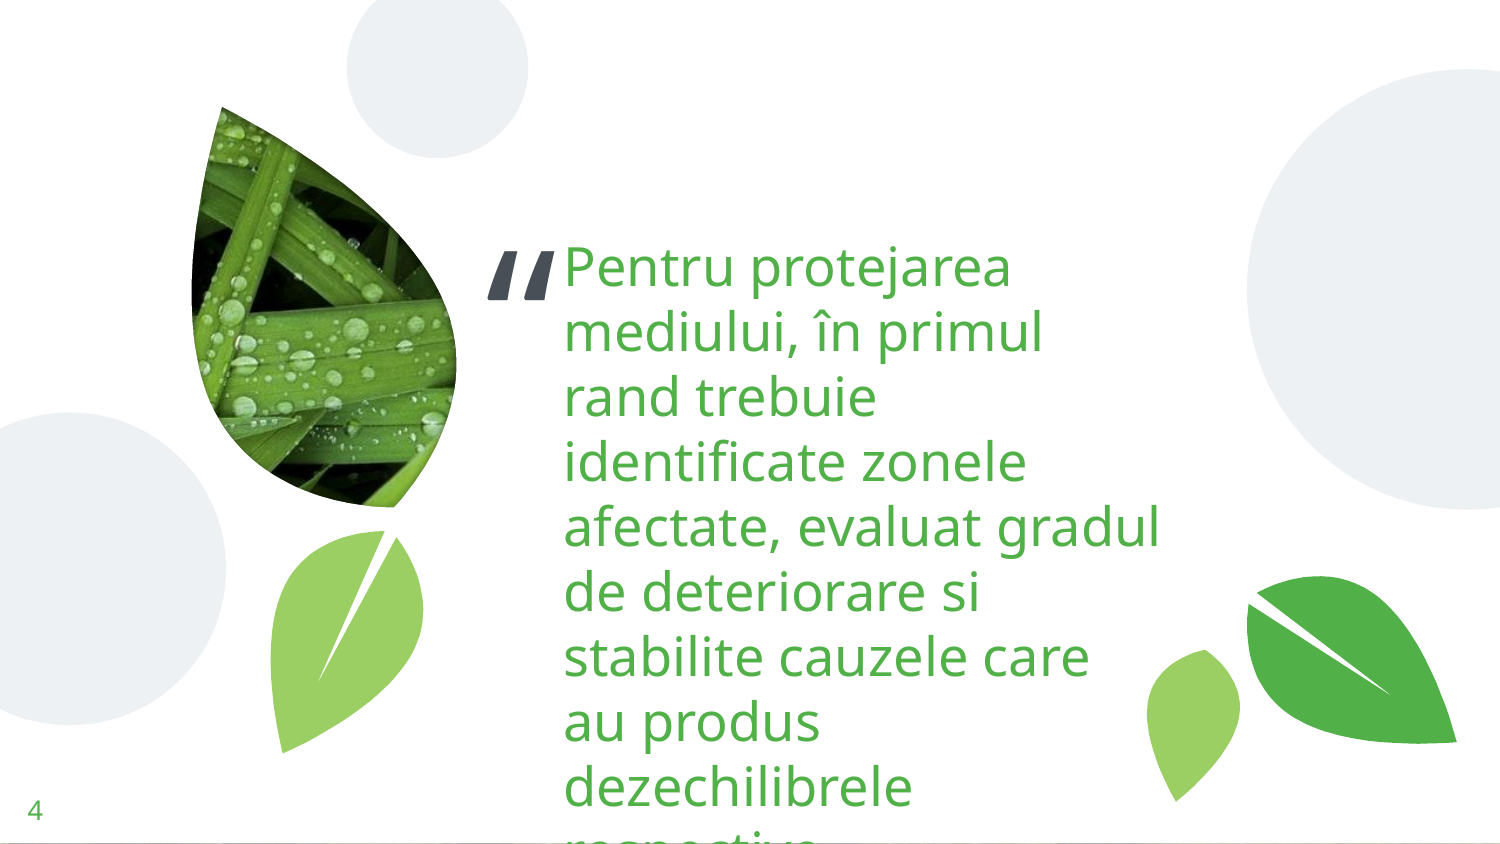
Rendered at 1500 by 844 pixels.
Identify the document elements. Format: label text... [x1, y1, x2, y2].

slide_number 4 [12, 779, 103, 844]
picture [192, 108, 456, 507]
list Pentru protejarea mediului, în primul rand trebuie identificate zonele afectate, evaluat gradul de deteriorare si stabilite cauzele care au produs dezechilibrele respective. [548, 217, 1182, 352]
